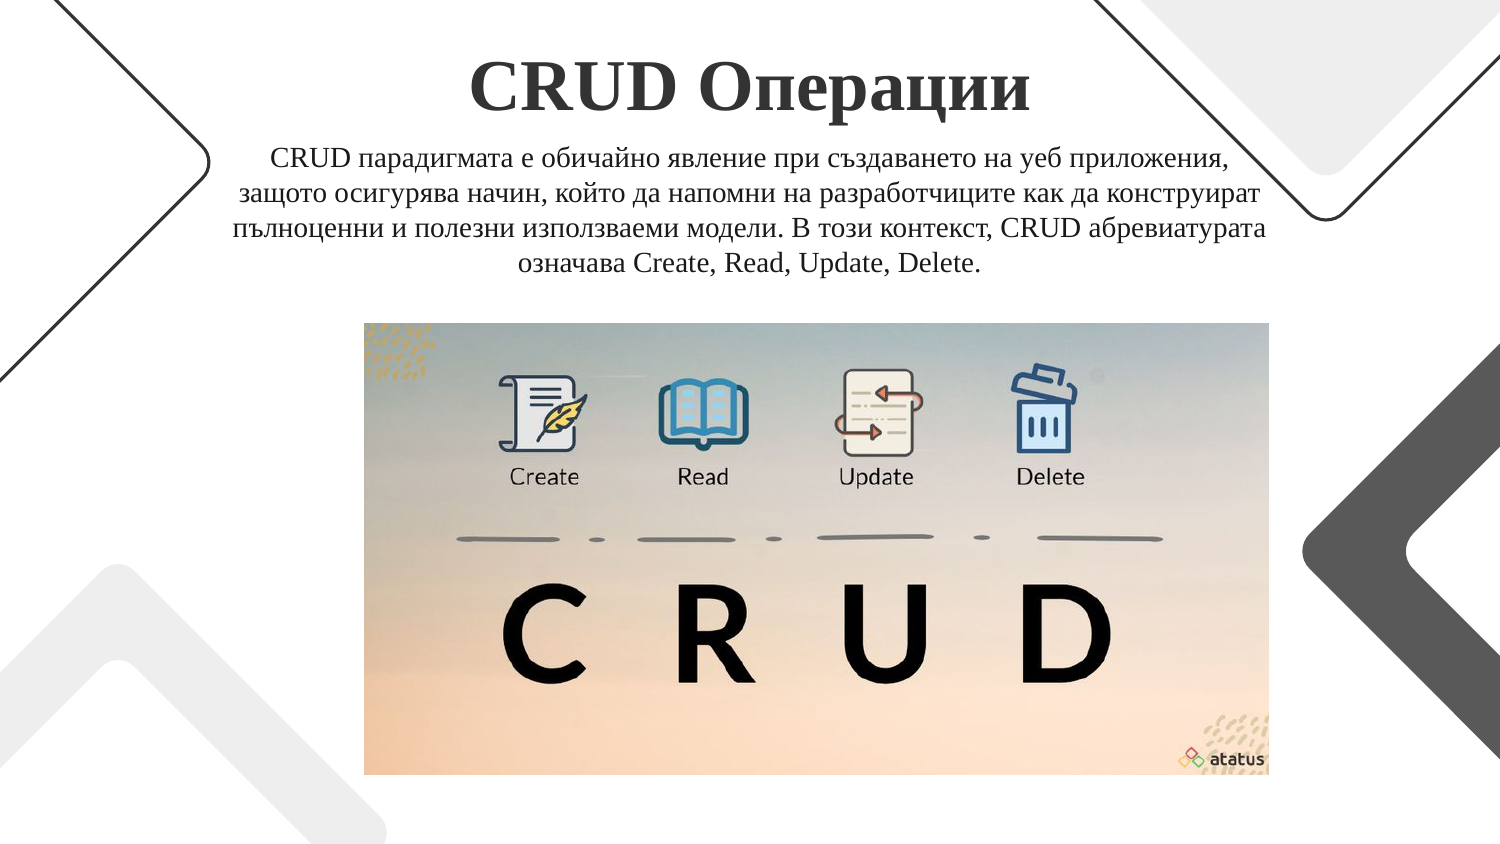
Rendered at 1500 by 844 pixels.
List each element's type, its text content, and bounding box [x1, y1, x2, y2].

title CRUD Операции [364, 32, 1136, 68]
subtitle CRUD парадигмата е обичайно явление при създаването на уеб приложения, защото осигурява начин, който да напомни на разработчиците как да конструират пълноценни и полезни използваеми модели. В този контекст, CRUD абревиатурата означава Create, Read, Update, Delete. [211, 68, 1289, 349]
picture [364, 322, 1269, 776]
